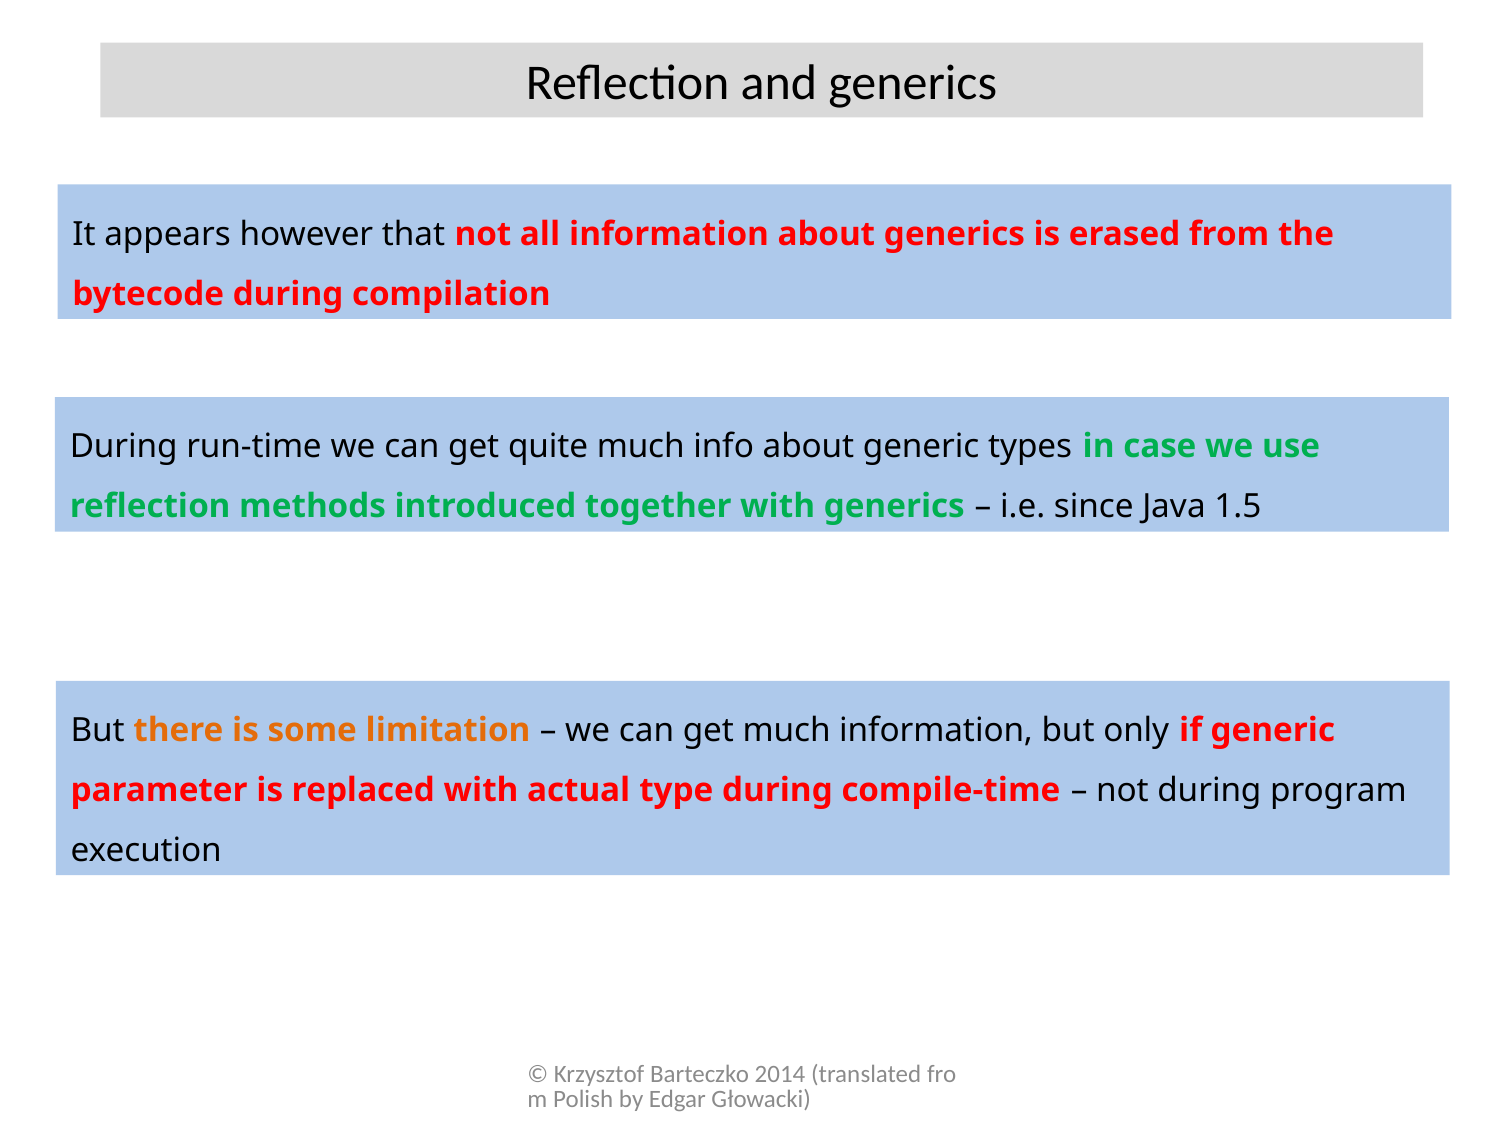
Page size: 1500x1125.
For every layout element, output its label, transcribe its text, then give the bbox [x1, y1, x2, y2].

text_box During run-time we can get quite much info about generic types in case we use reflection methods introduced together with generics – i.e. since Java 1.5 [54, 397, 1449, 532]
text_box Reflection and generics [100, 42, 1424, 118]
footer © Krzysztof Barteczko 2014 (translated from Polish by Edgar Głowacki) [512, 1042, 988, 1103]
text_box It appears however that not all information about generics is erased from the bytecode during compilation [57, 184, 1452, 319]
text_box But there is some limitation – we can get much information, but only if generic parameter is replaced with actual type during compile-time – not during program execution [55, 680, 1450, 876]
